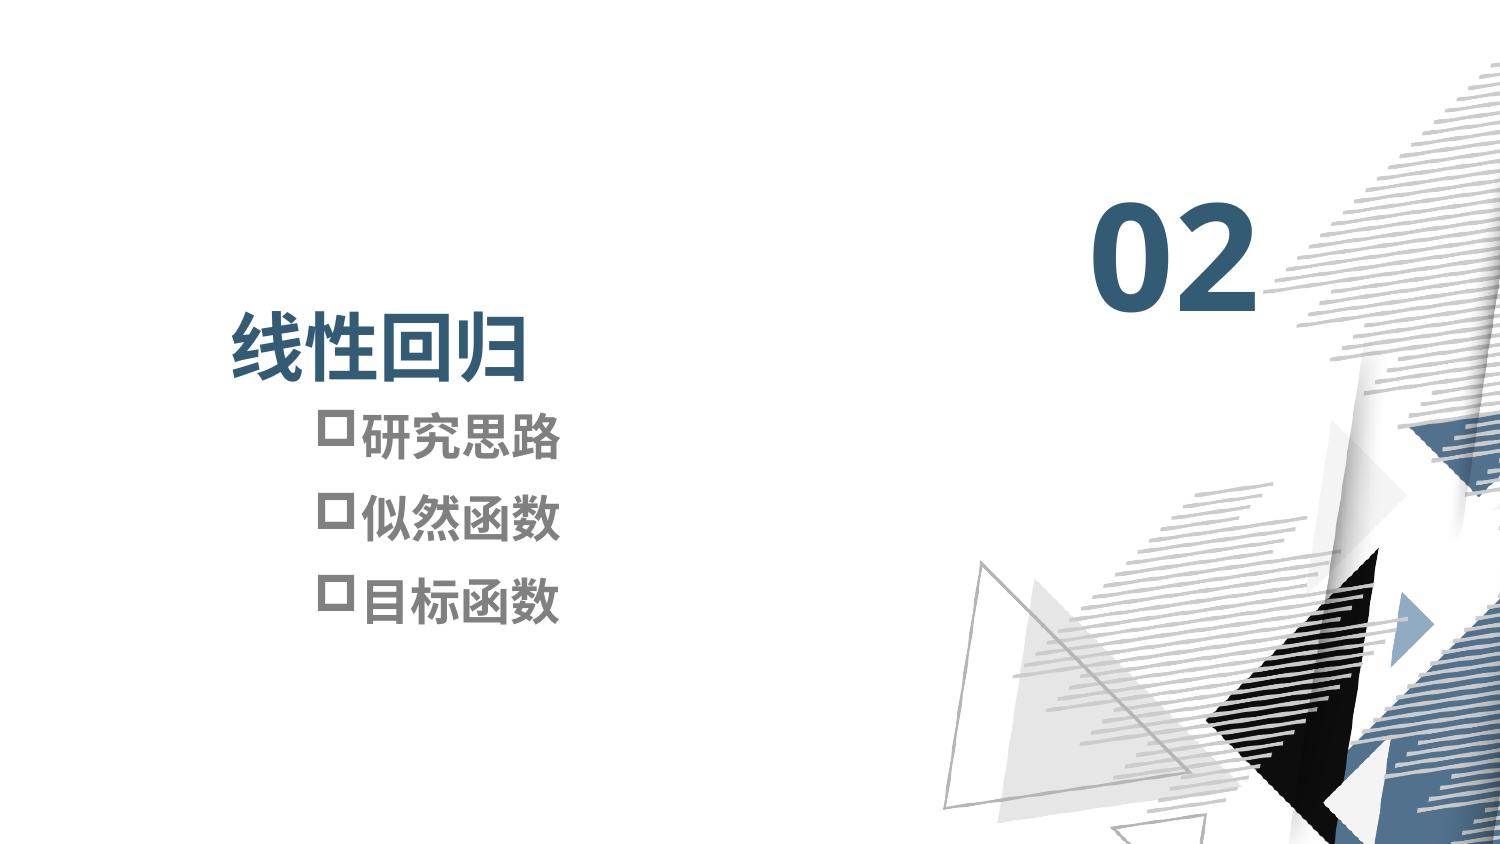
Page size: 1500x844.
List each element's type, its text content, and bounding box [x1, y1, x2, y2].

text_box 似然函数 [299, 480, 651, 555]
picture [830, 26, 1500, 844]
text_box 目标函数 [299, 562, 841, 638]
text_box 线性回归 [118, 290, 531, 436]
text_box 02 [1037, 109, 1312, 210]
text_box 研究思路 [299, 397, 651, 473]
